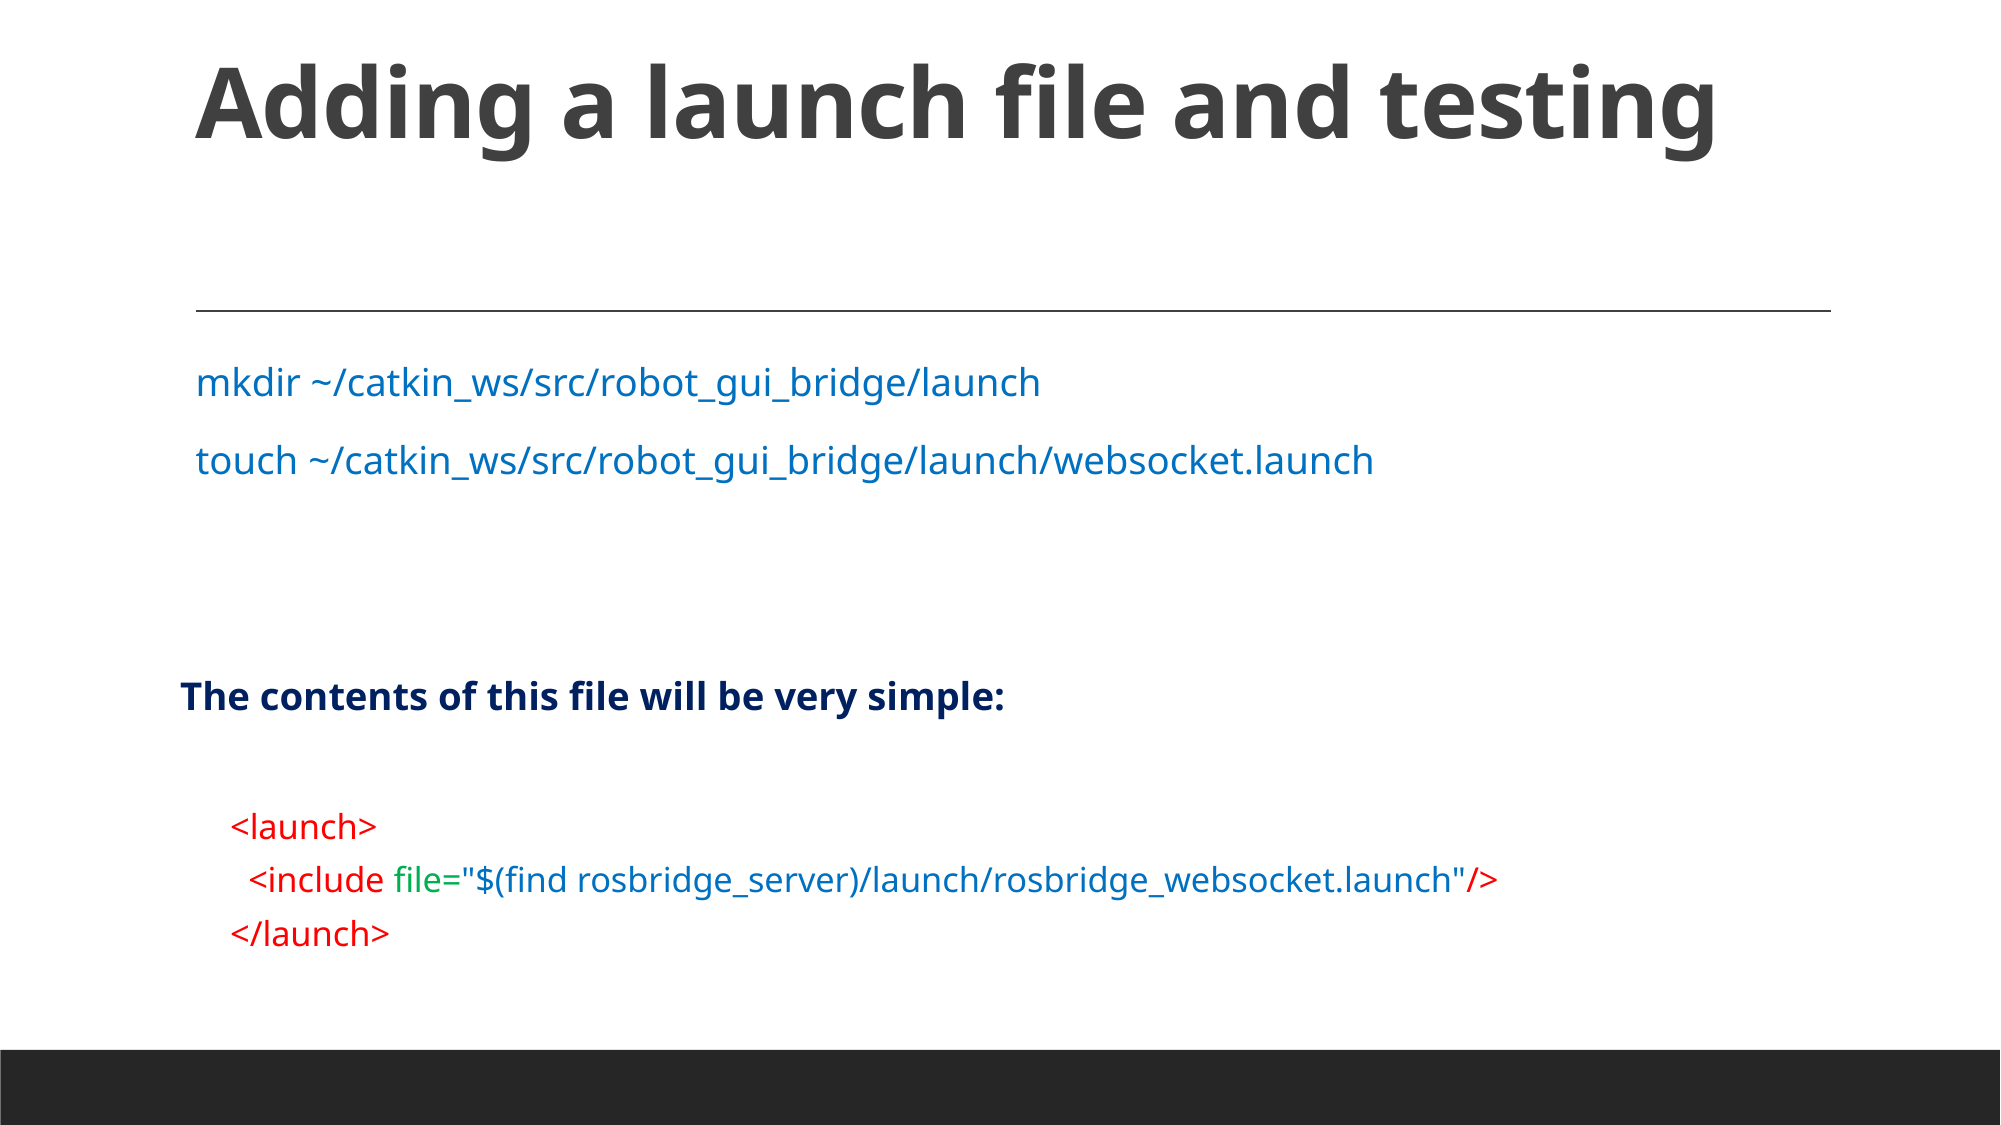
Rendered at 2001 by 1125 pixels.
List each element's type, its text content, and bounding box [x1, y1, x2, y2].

title Adding a launch file and testing [180, 47, 1830, 285]
list mkdir ~/catkin_ws/src/robot_gui_bridge/launch touch ~/catkin_ws/src/robot_gui_bridge/launch/websocket.launch The contents of this file will be very simple: <launch> <include file="$(find rosbridge_server)/launch/rosbridge_websocket.launch"/> </launch> [180, 345, 1830, 963]
